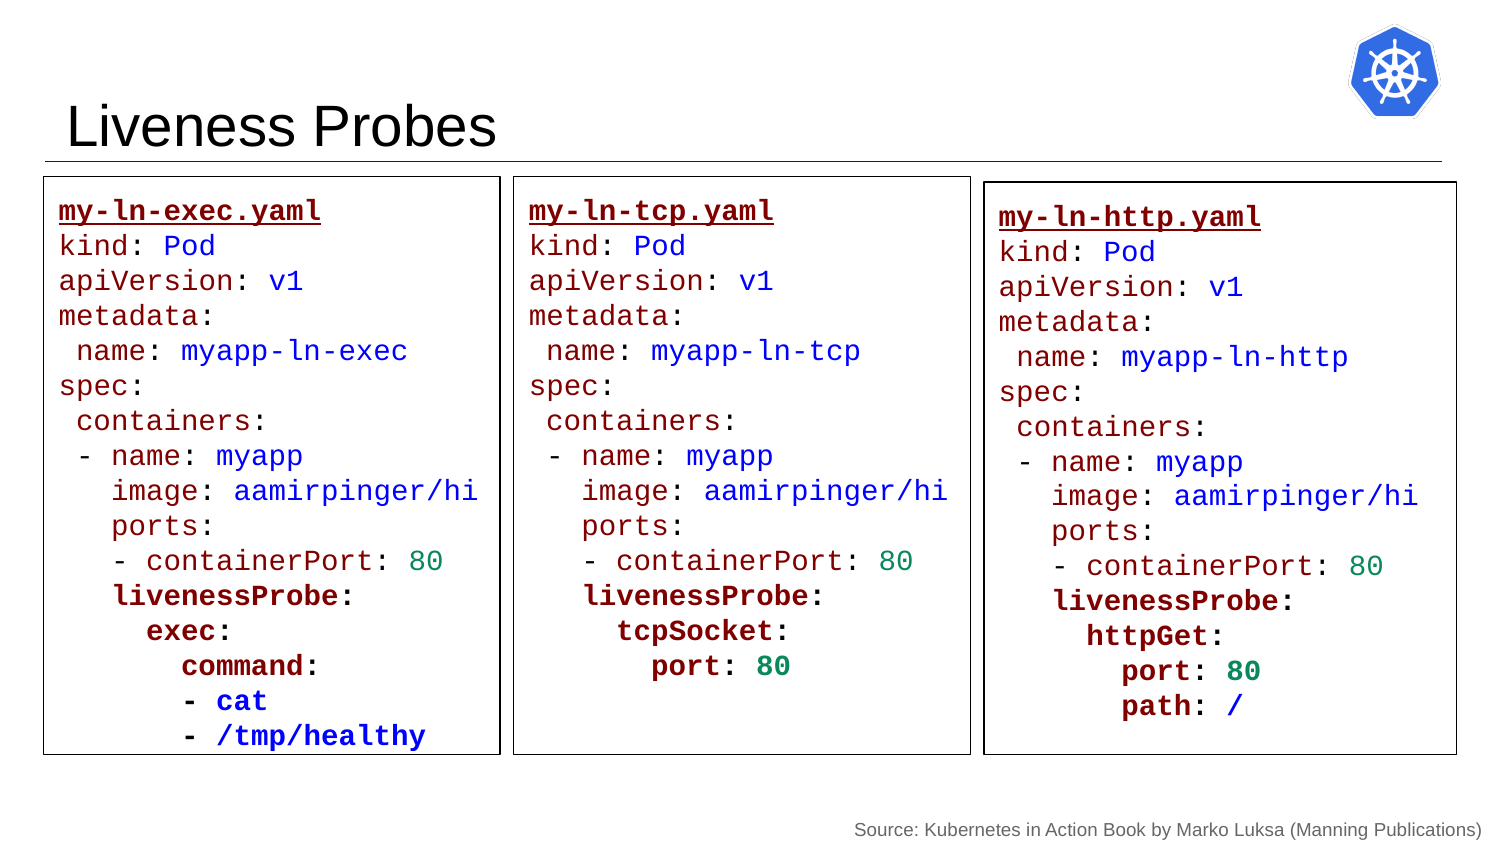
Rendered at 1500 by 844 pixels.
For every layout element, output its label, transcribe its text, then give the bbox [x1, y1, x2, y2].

picture [1348, 24, 1441, 72]
list my-ln-exec.yaml kind: Pod apiVersion: v1 metadata: name: myapp-ln-exec spec: containers: - name: myapp image: aamirpinger/hi ports: - containerPort: 80 livenessProbe: exec: command: - cat - /tmp/healthy [43, 176, 501, 755]
title Liveness Probes [51, 72, 1449, 167]
list my-ln-http.yaml kind: Pod apiVersion: v1 metadata: name: myapp-ln-http spec: containers: - name: myapp image: aamirpinger/hi ports: - containerPort: 80 livenessProbe: httpGet: port: 80 path: / [983, 182, 1457, 755]
list my-ln-tcp.yaml kind: Pod apiVersion: v1 metadata: name: myapp-ln-tcp spec: containers: - name: myapp image: aamirpinger/hi ports: - containerPort: 80 livenessProbe: tcpSocket: port: 80 [513, 176, 971, 755]
